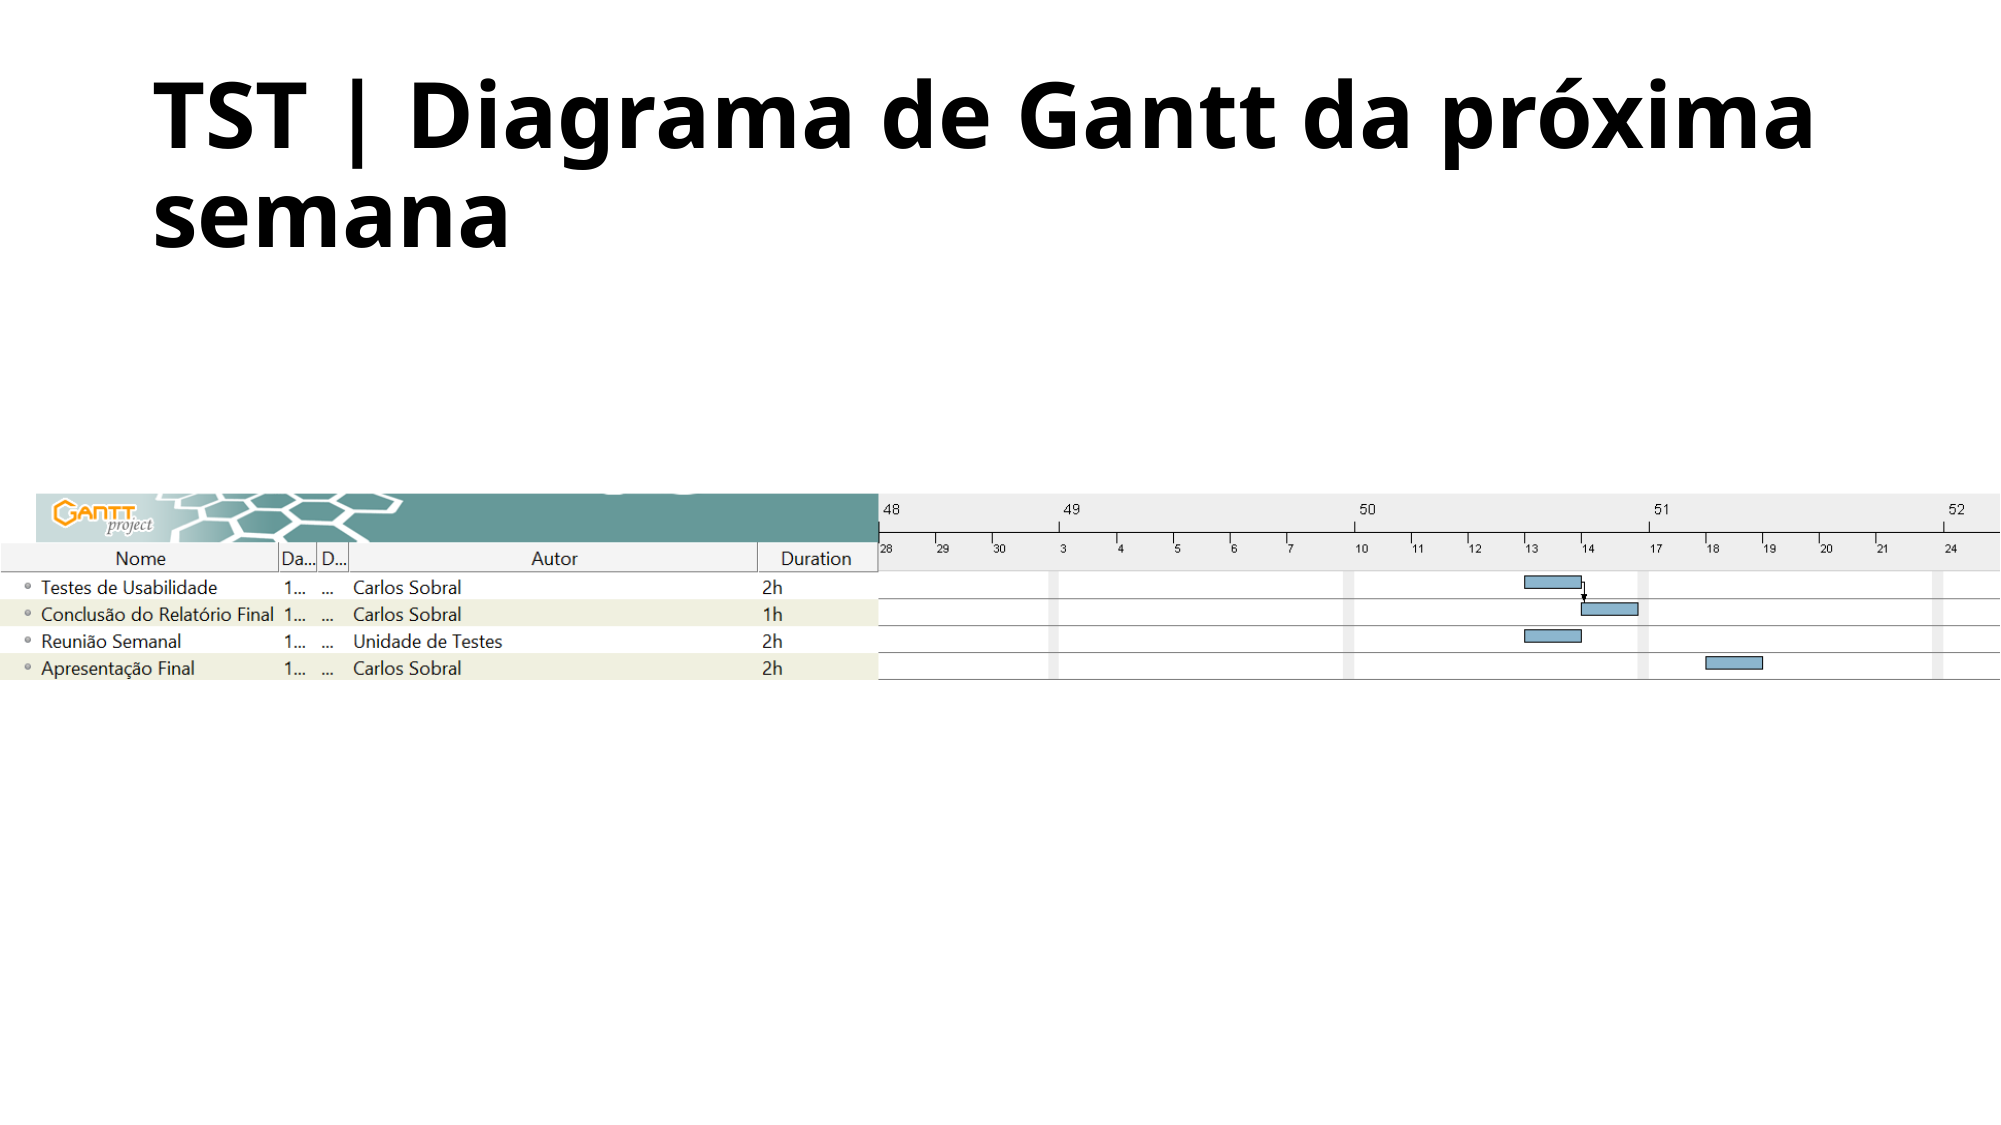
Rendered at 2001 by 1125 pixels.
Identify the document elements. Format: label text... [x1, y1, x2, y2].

title TST | Diagrama de Gantt da próxima semana [137, 59, 1895, 278]
picture [0, 445, 2000, 680]
